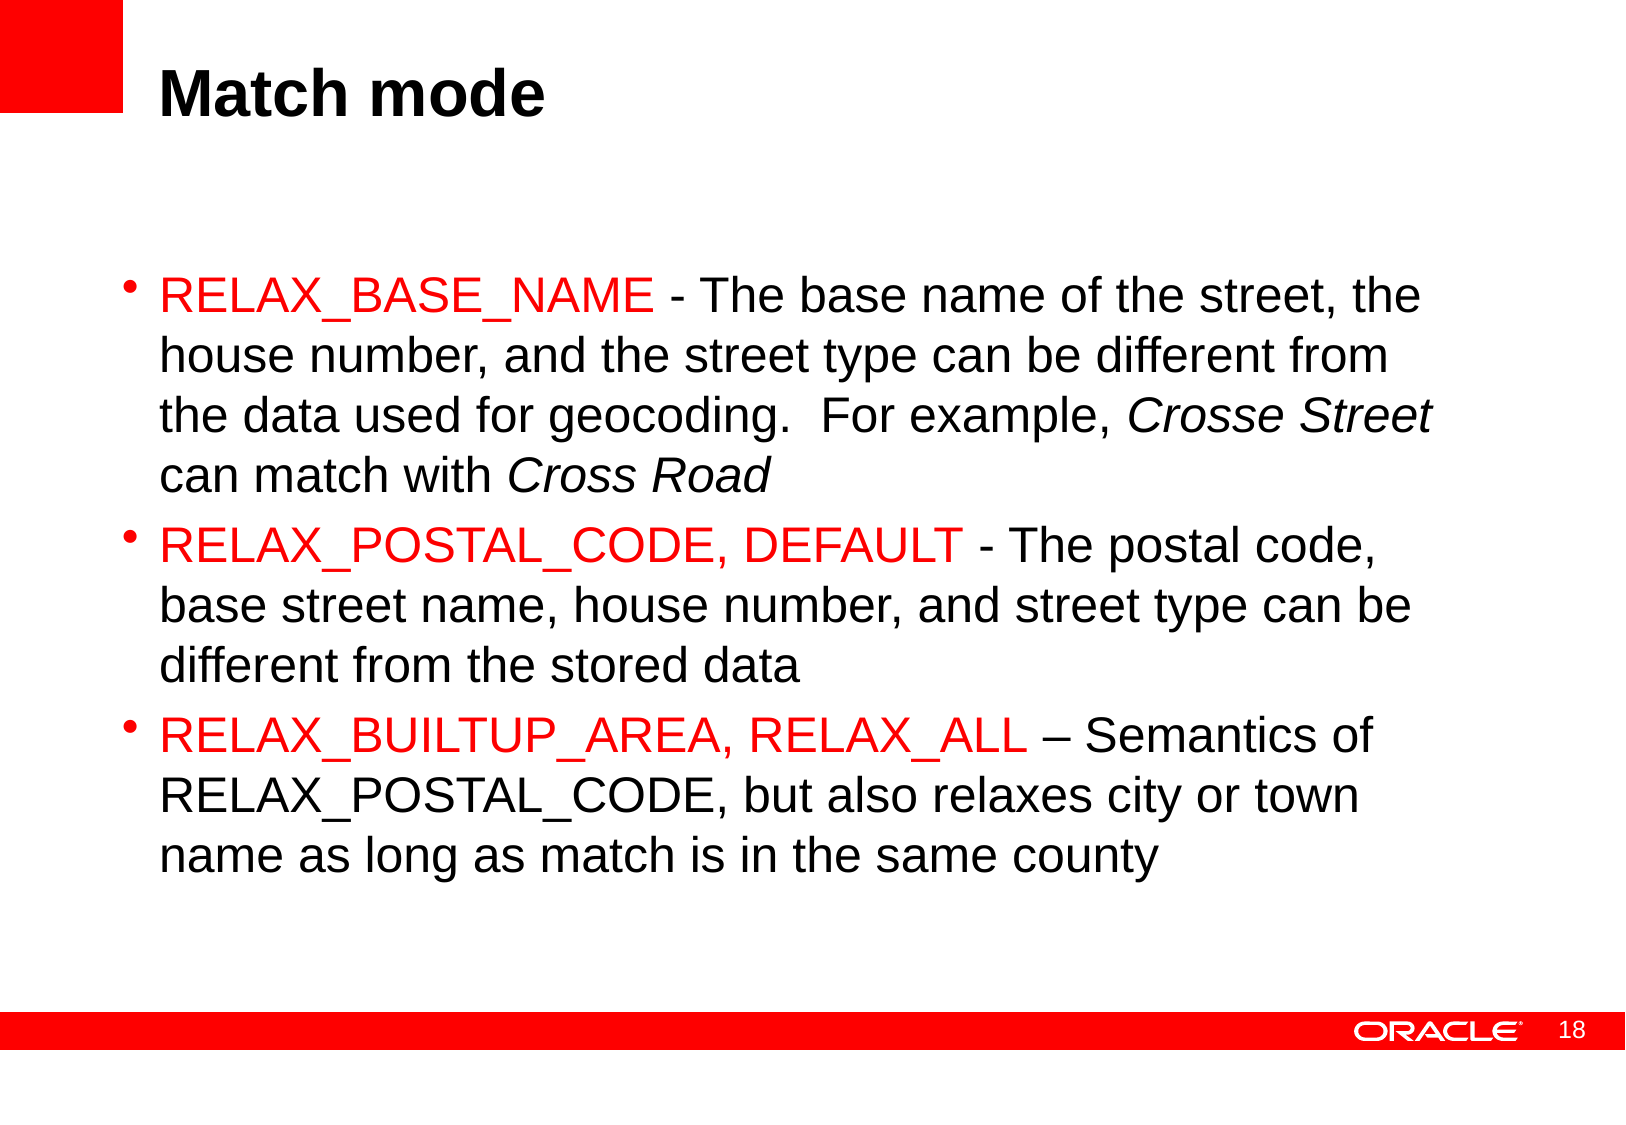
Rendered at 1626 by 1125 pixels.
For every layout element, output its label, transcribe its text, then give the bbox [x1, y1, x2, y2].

picture [0, 1012, 1625, 1050]
picture [0, 0, 123, 113]
list RELAX_BASE_NAME - The base name of the street, the house number, and the street type can be different from the data used for geocoding. For example, Crosse Street can match with Cross Road RELAX_POSTAL_CODE, DEFAULT - The postal code, base street name, house number, and street type can be different from the stored data RELAX_BUILTUP_AREA, RELAX_ALL – Semantics of RELAX_POSTAL_CODE, but also relaxes city or town name as long as match is in the same county [121, 262, 1462, 976]
title Match mode [157, 49, 1506, 205]
